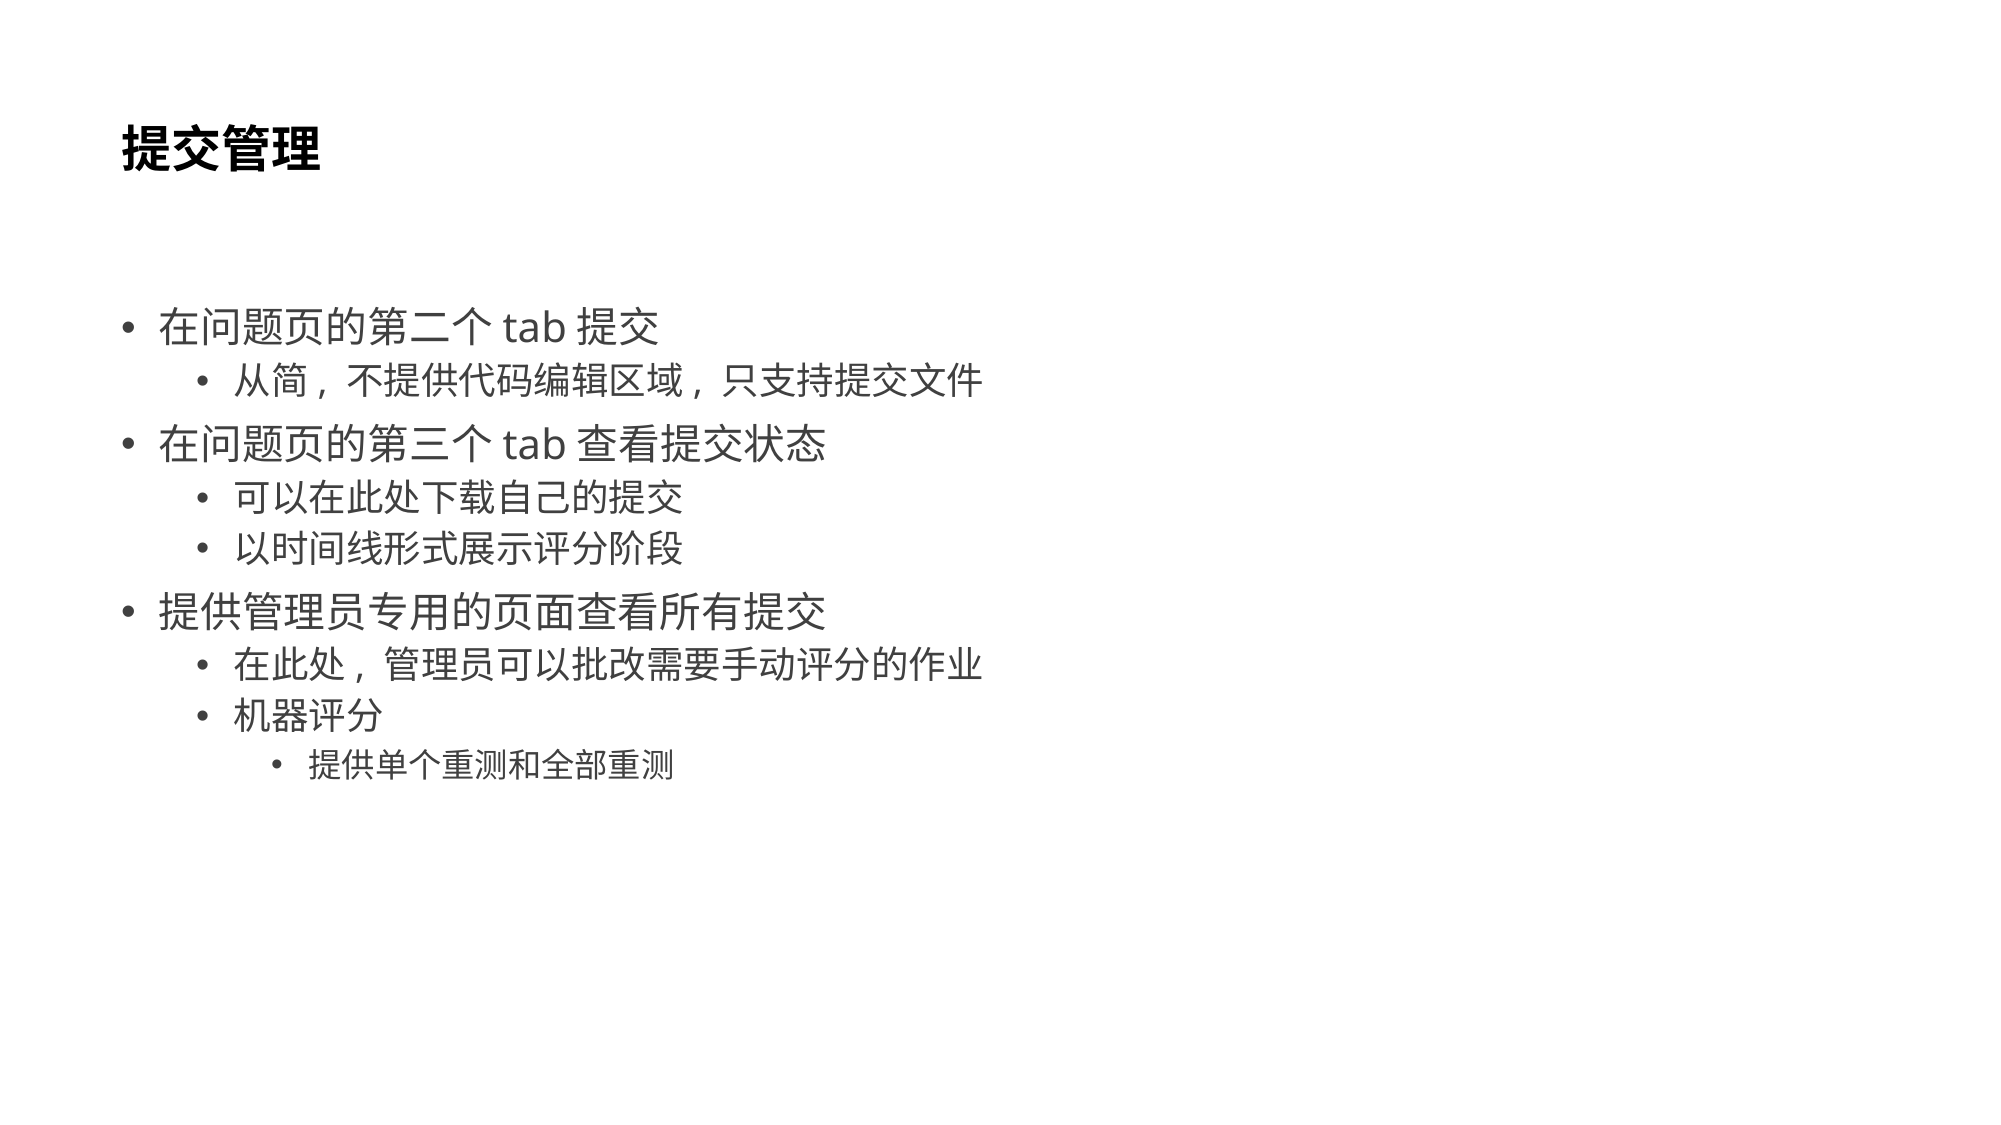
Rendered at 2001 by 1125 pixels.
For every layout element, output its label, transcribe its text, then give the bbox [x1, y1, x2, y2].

list 在问题页的第二个tab提交 从简, 不提供代码编辑区域, 只支持提交文件 在问题页的第三个tab查看提交状态 可以在此处下载自己的提交 以时间线形式展示评分阶段 提供管理员专用的页面查看所有提交 在此处, 管理员可以批改需要手动评分的作业 机器评分 提供单个重测和全部重测 [106, 299, 1832, 1014]
title 提交管理 [106, 42, 1832, 260]
